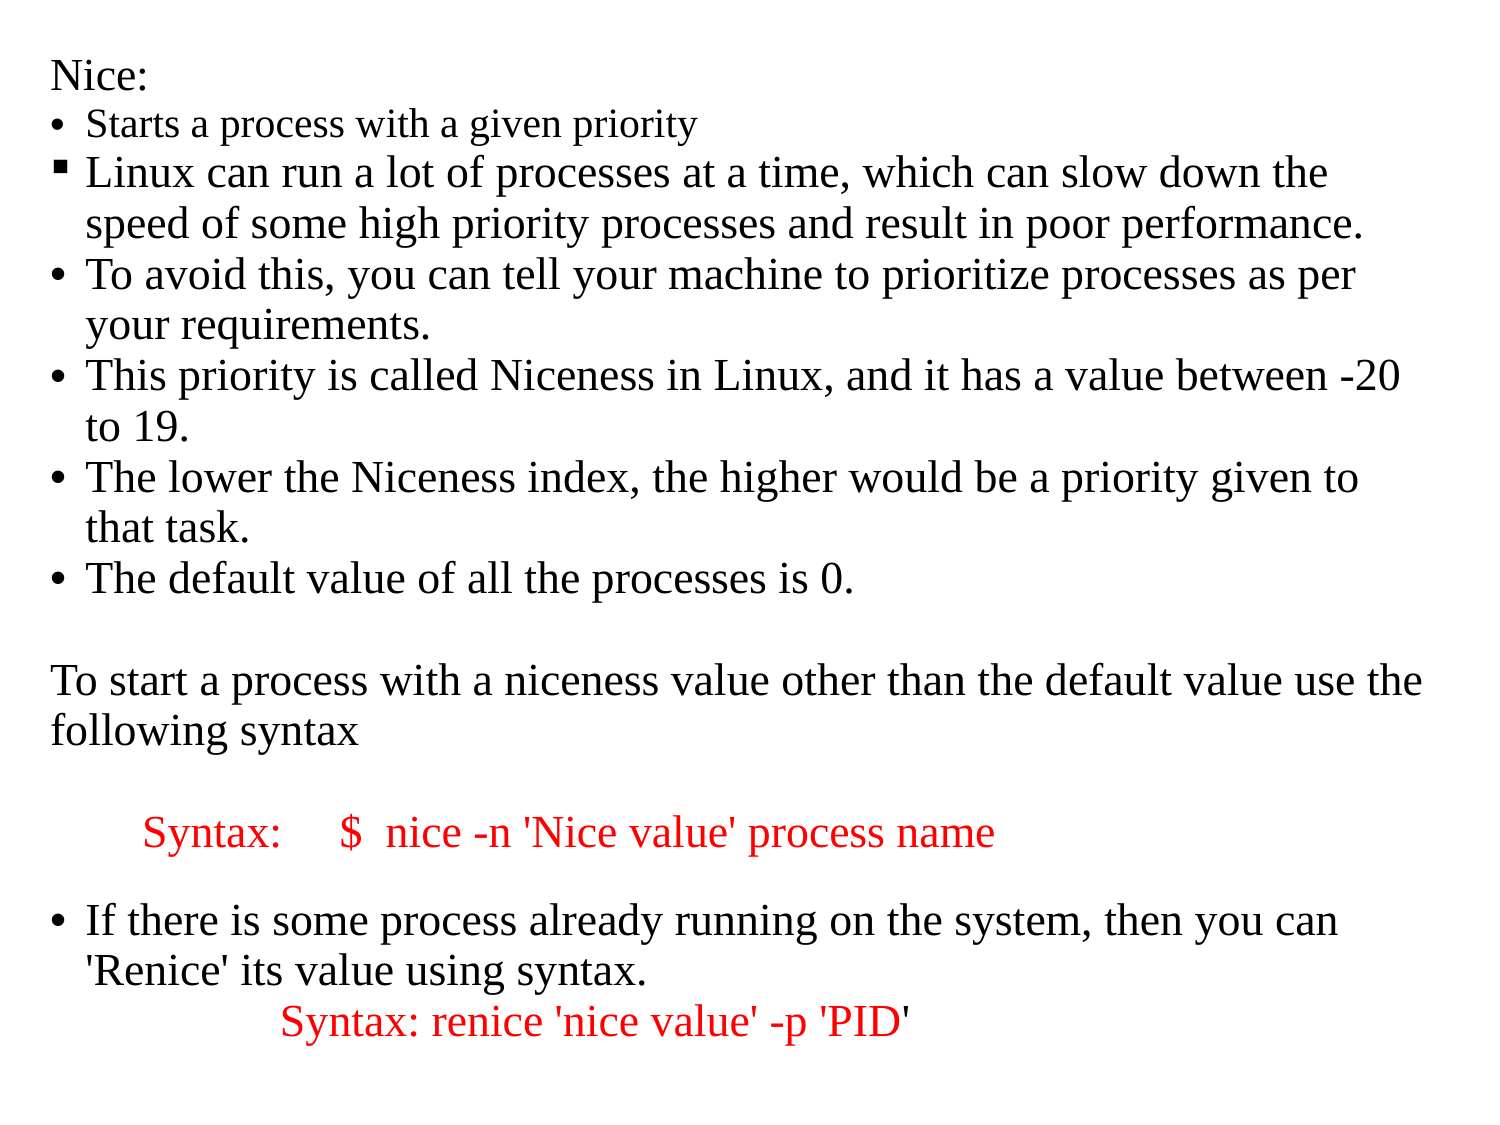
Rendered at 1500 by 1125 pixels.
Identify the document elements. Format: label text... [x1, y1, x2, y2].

subtitle Nice: Starts a process with a given priority Linux can run a lot of processes at a time, which can slow down the speed of some high priority processes and result in poor performance. To avoid this, you can tell your machine to prioritize processes as per your requirements. This priority is called Niceness in Linux, and it has a value between -20 to 19. The lower the Niceness index, the higher would be a priority given to that task. The default value of all the processes is 0. To start a process with a niceness value other than the default value use the following syntax Syntax: $ nice -n 'Nice value' process name If there is some process already running on the system, then you can 'Renice' its value using syntax. Syntax: renice 'nice value' -p 'PID' [50, 50, 1425, 1088]
